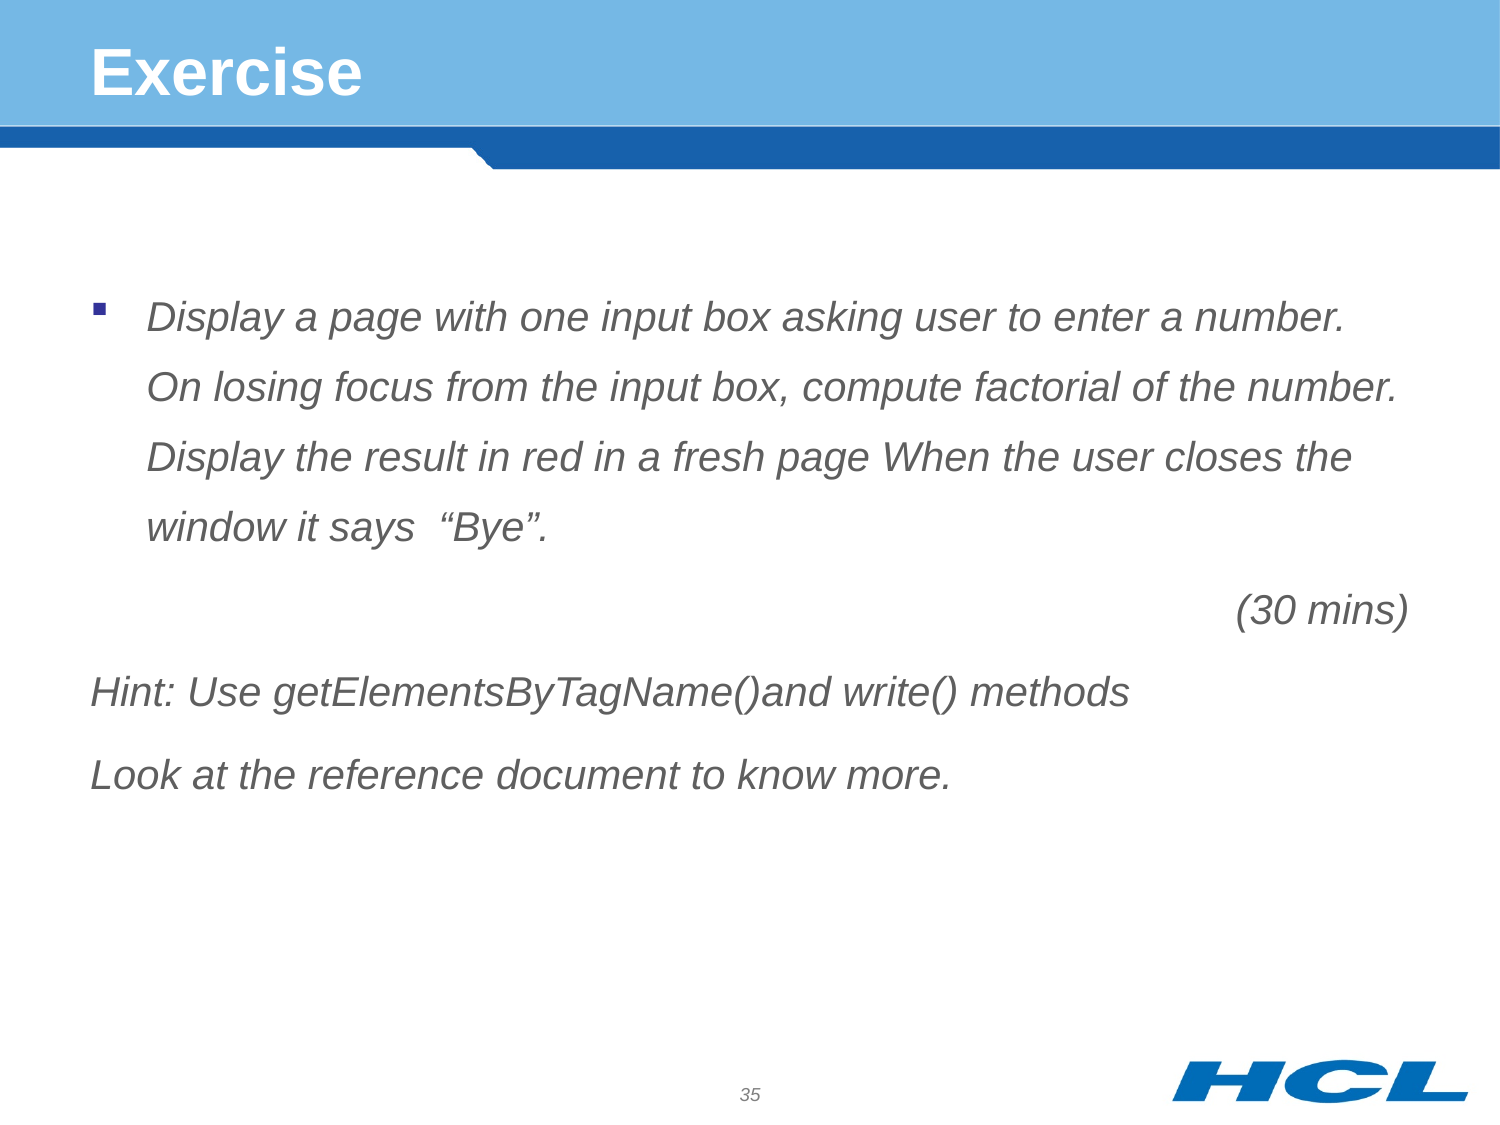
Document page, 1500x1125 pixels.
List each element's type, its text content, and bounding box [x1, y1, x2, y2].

title Exercise [75, 0, 1425, 138]
picture [0, 0, 1500, 188]
list Display a page with one input box asking user to enter a number. On losing focus from the input box, compute factorial of the number. Display the result in red in a fresh page When the user closes the window it says “Bye”. (30 mins) Hint: Use getElementsByTagName()and write() methods Look at the reference document to know more. [75, 262, 1425, 1005]
slide_number 35 [574, 1074, 926, 1115]
picture [1140, 1050, 1500, 1109]
